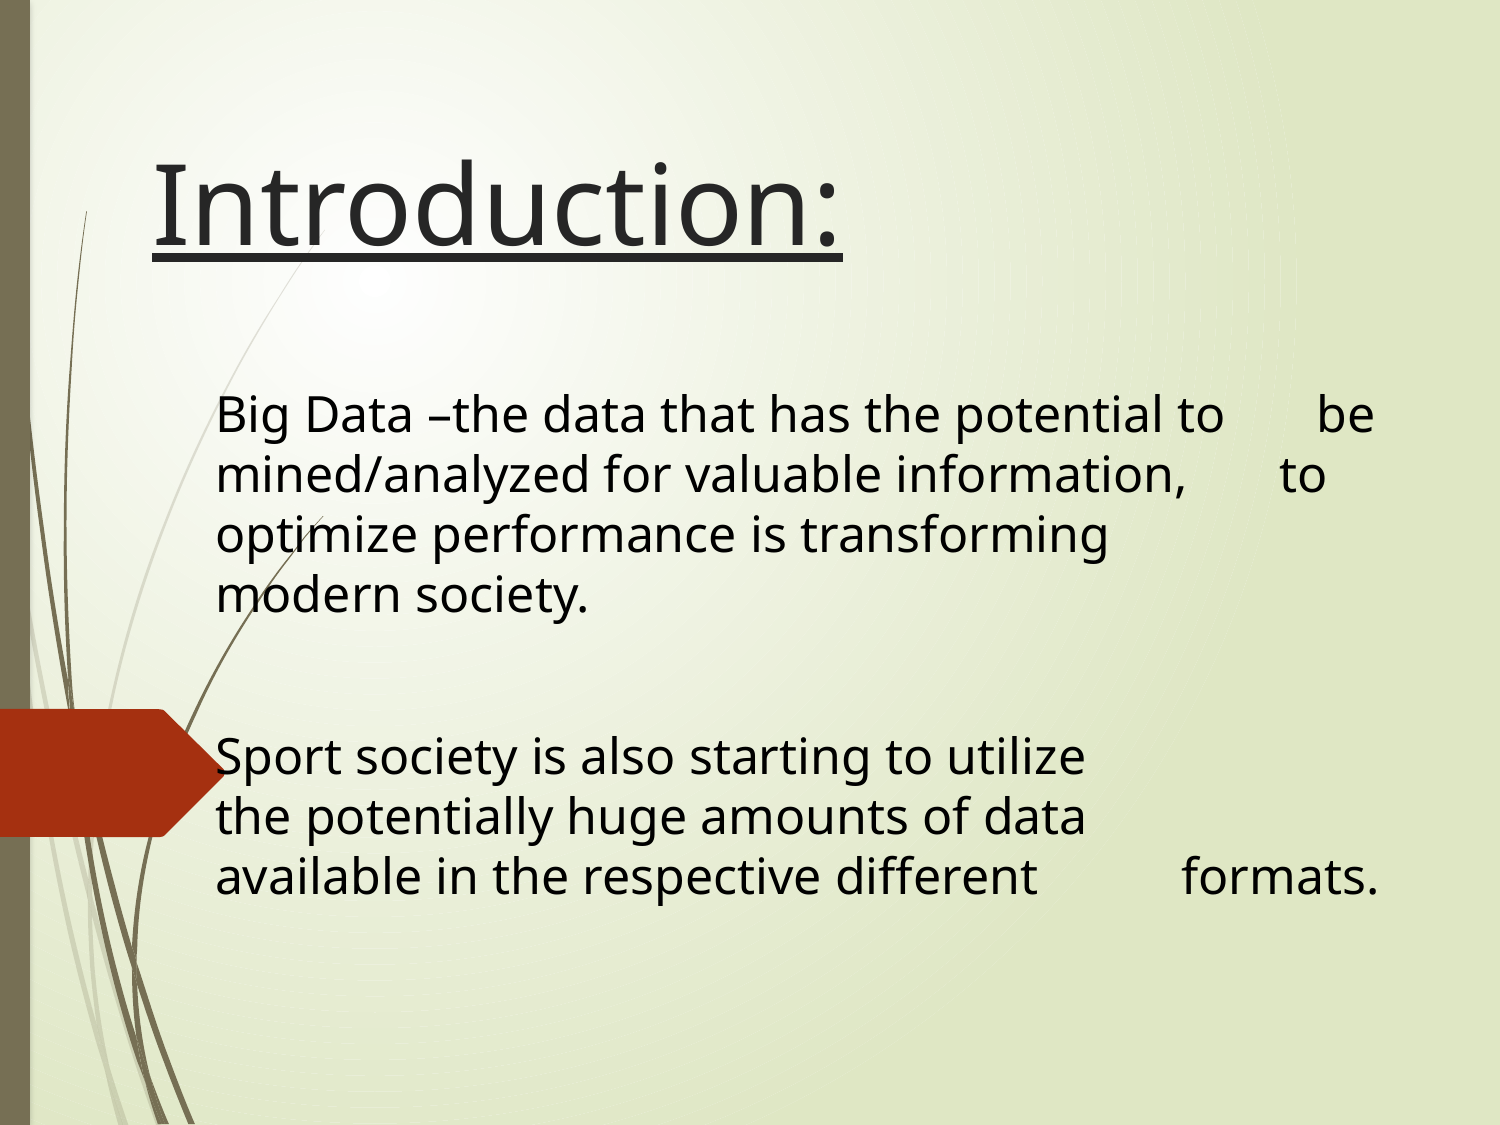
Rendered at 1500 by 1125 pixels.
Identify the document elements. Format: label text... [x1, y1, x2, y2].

title Introduction: [137, 37, 1375, 275]
subtitle Big Data –the data that has the potential to be mined/analyzed for valuable information, to optimize performance is transforming modern society. Sport society is also starting to utilize the potentially huge amounts of data available in the respective different formats. [200, 375, 1425, 1075]
